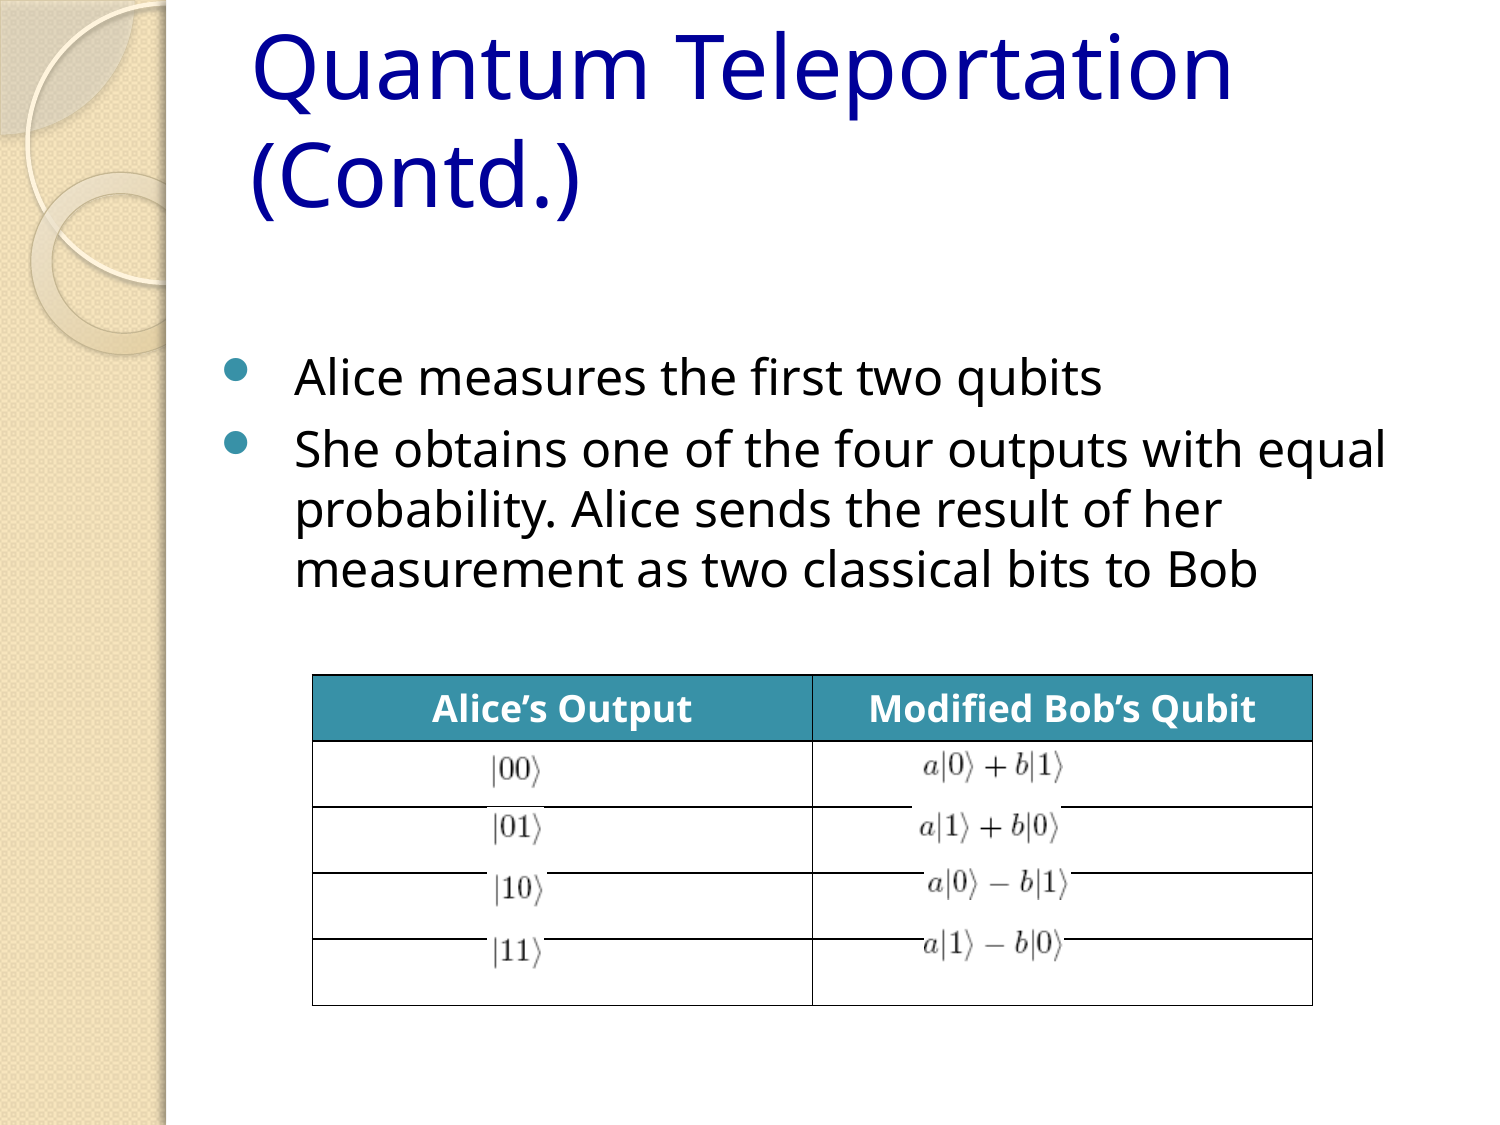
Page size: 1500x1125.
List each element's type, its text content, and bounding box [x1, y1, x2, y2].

table_cell [813, 808, 928, 872]
table_cell [1060, 808, 1312, 872]
table_cell [313, 742, 812, 806]
picture [924, 923, 1065, 963]
table_cell [313, 808, 812, 872]
picture [924, 866, 1071, 901]
picture [487, 749, 543, 793]
picture [918, 743, 1063, 788]
table_cell [813, 742, 1312, 806]
table_cell [313, 874, 494, 938]
table_header Modified Bob’s Qubit [813, 676, 1312, 740]
table_cell [813, 874, 1312, 938]
table_cell [813, 940, 1312, 1005]
table_cell [538, 874, 812, 938]
picture [912, 806, 1062, 851]
table_cell [313, 940, 812, 1005]
title Quantum Teleportation (Contd.) [235, 45, 1466, 233]
table_header Alice’s Output [313, 676, 812, 740]
picture [487, 869, 548, 913]
list Alice measures the first two qubits She obtains one of the four outputs with equal probability. Alice sends the result of her measurement as two classical bits to Bob [205, 337, 1463, 1013]
picture [487, 807, 544, 851]
picture [487, 927, 544, 976]
